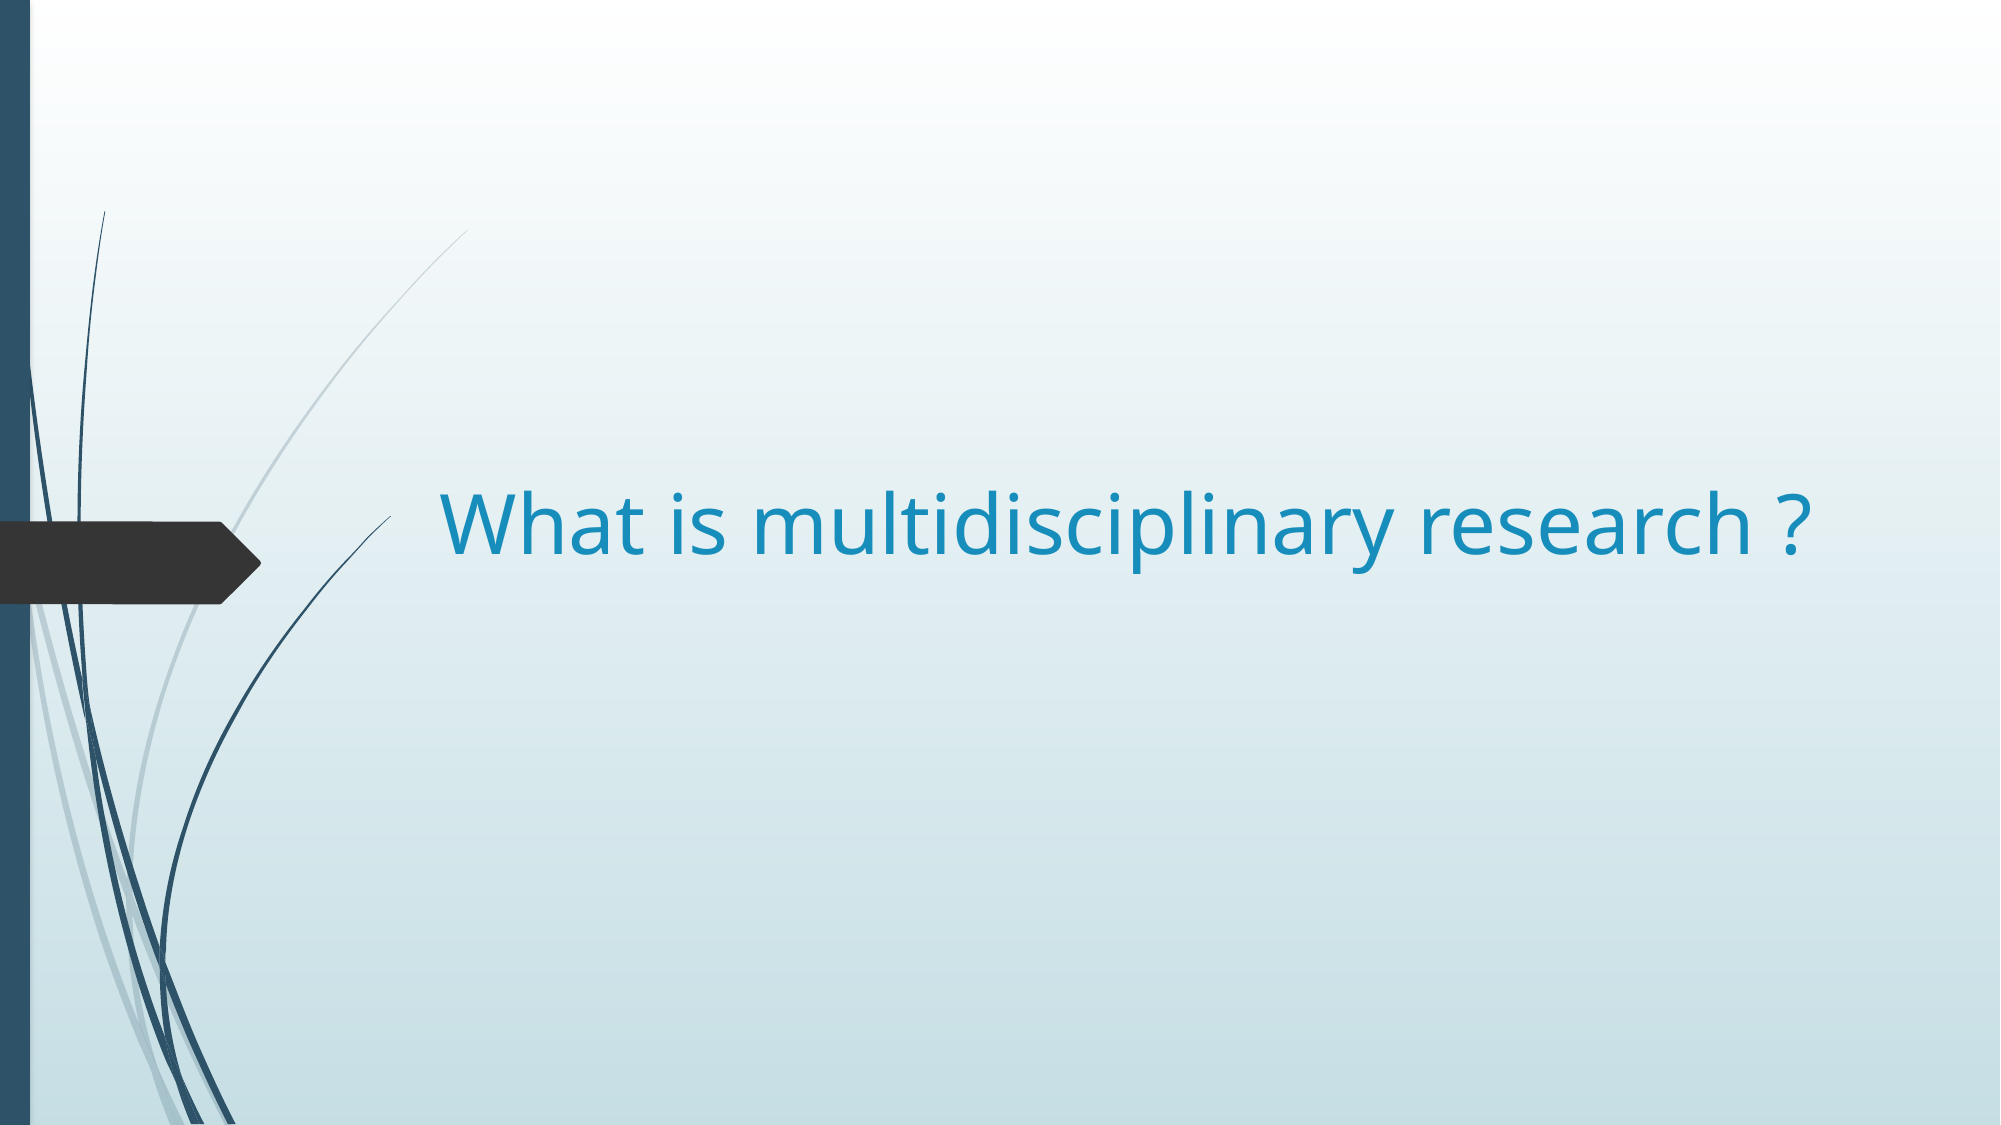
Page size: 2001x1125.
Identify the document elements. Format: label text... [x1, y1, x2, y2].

title What is multidisciplinary research ? [424, 337, 1888, 579]
